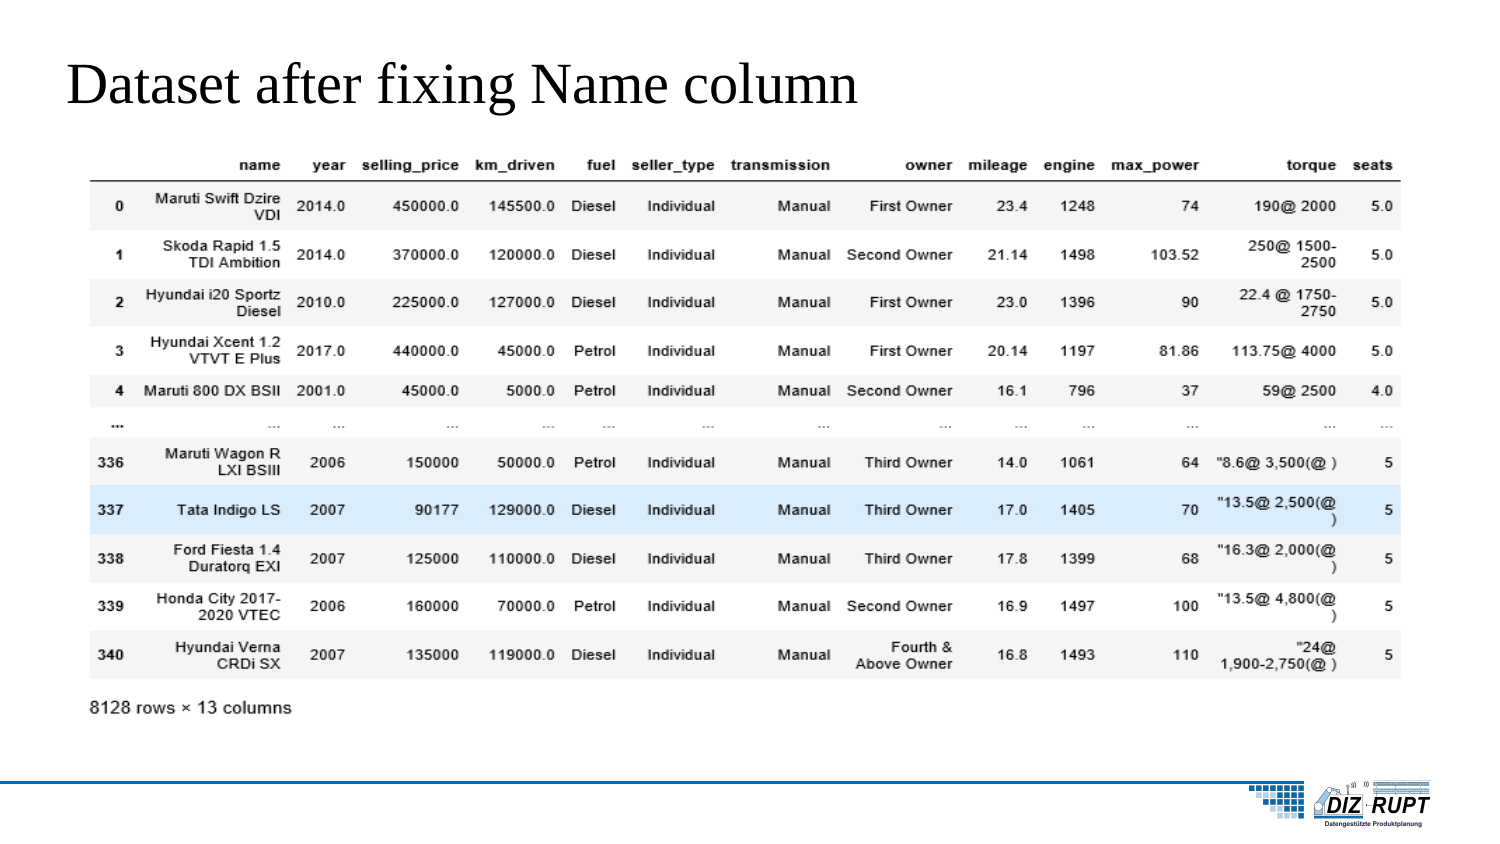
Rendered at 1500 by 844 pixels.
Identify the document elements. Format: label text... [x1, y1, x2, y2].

picture [79, 147, 1423, 725]
picture [1249, 779, 1434, 828]
title Dataset after fixing Name column [66, 53, 1434, 102]
